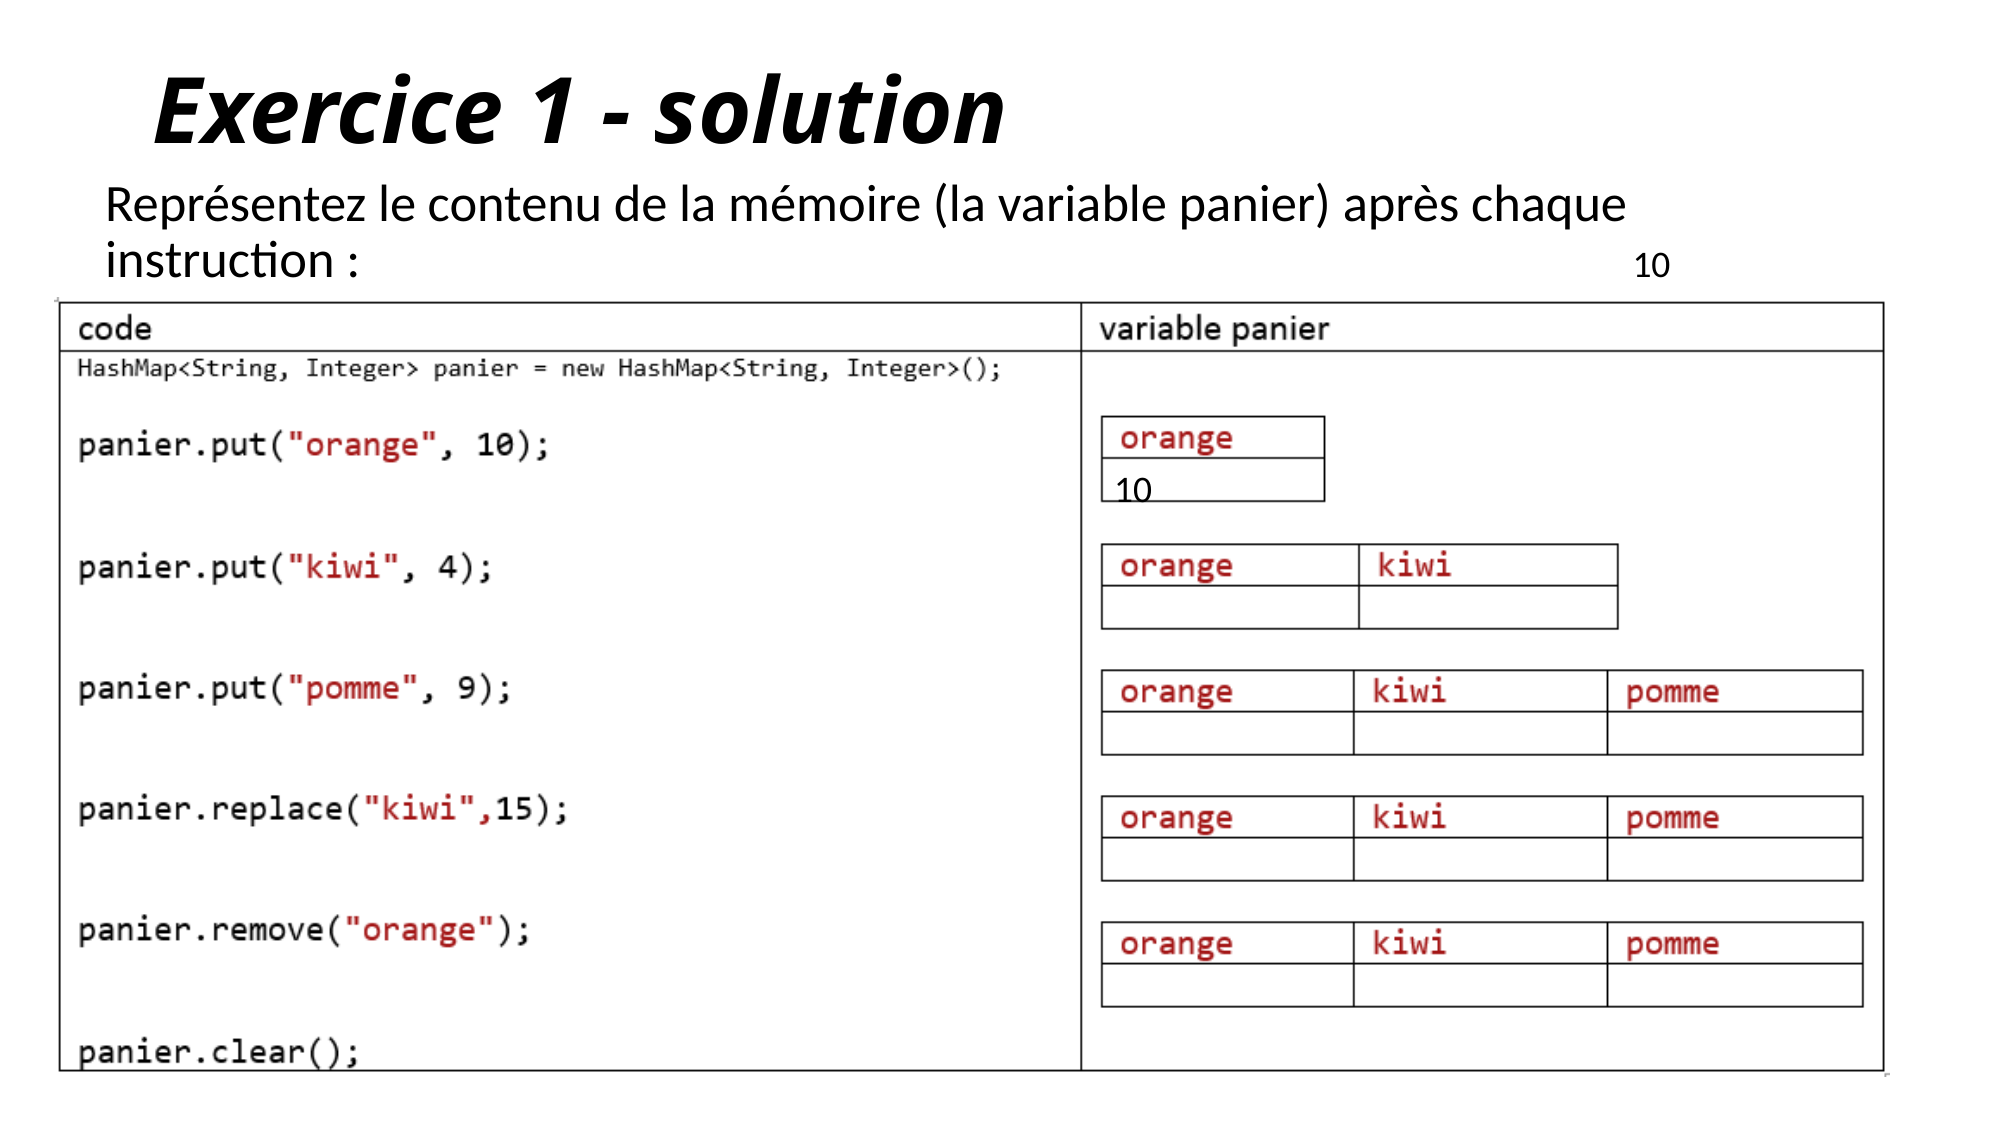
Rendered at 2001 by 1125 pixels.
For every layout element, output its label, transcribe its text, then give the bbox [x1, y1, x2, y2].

picture [54, 297, 1890, 1077]
list Représentez le contenu de la mémoire (la variable panier) après chaque instruction : [90, 168, 1816, 297]
title Exercice 1 - solution [137, 59, 1863, 278]
text_box 10 [1617, 232, 1839, 293]
